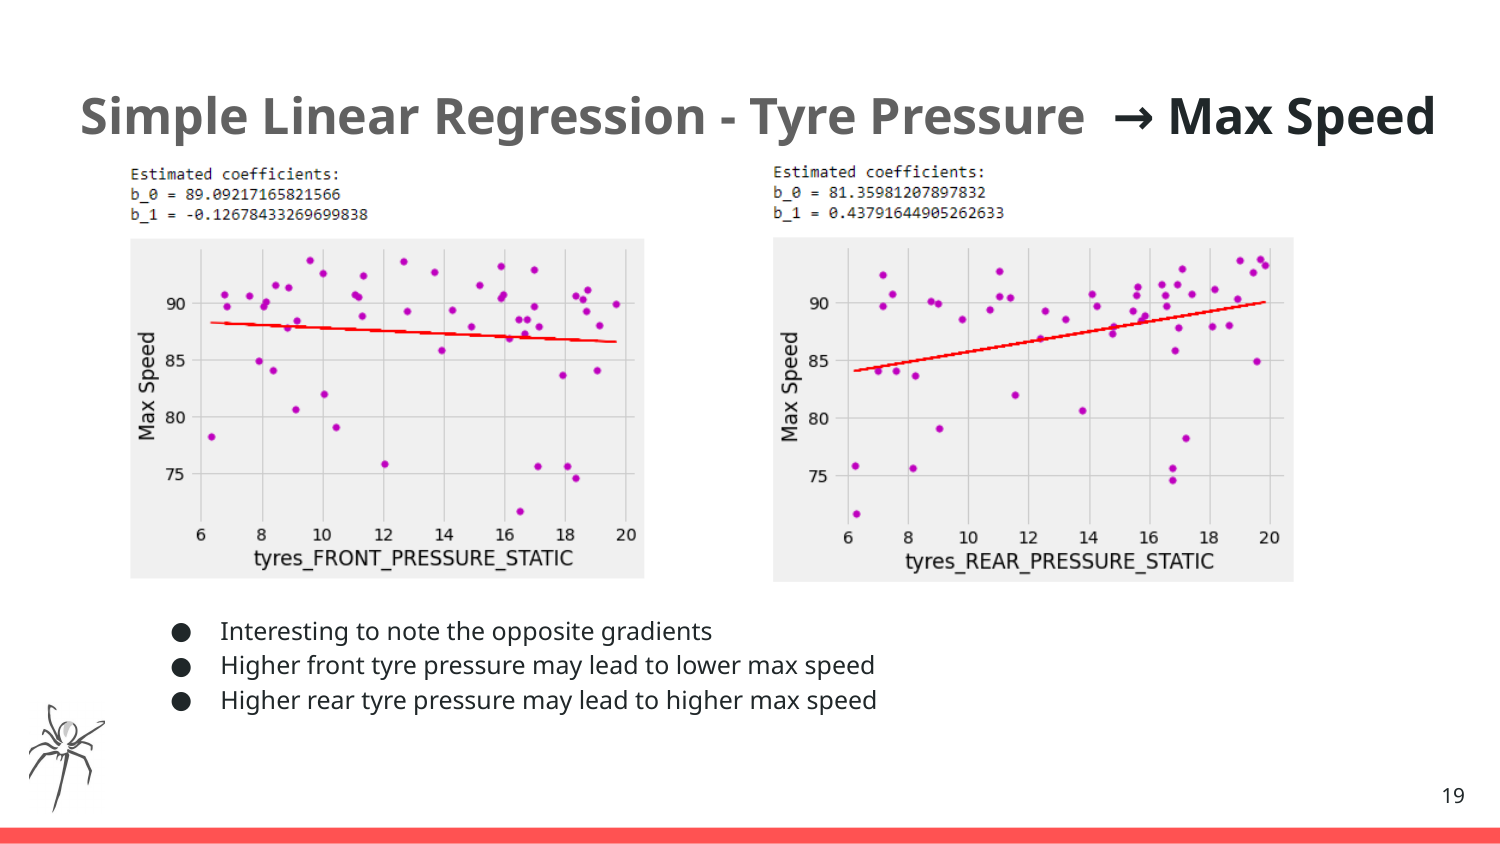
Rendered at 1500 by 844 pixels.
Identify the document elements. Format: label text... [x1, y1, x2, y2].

slide_number ‹#› [1389, 764, 1480, 830]
picture [121, 162, 655, 589]
picture [766, 162, 1307, 589]
title Simple Linear Regression - Tyre Pressure → Max Speed [65, 69, 1464, 164]
list Interesting to note the opposite gradients Higher front tyre pressure may lead to lower max speed Higher rear tyre pressure may lead to higher max speed [130, 595, 1307, 761]
